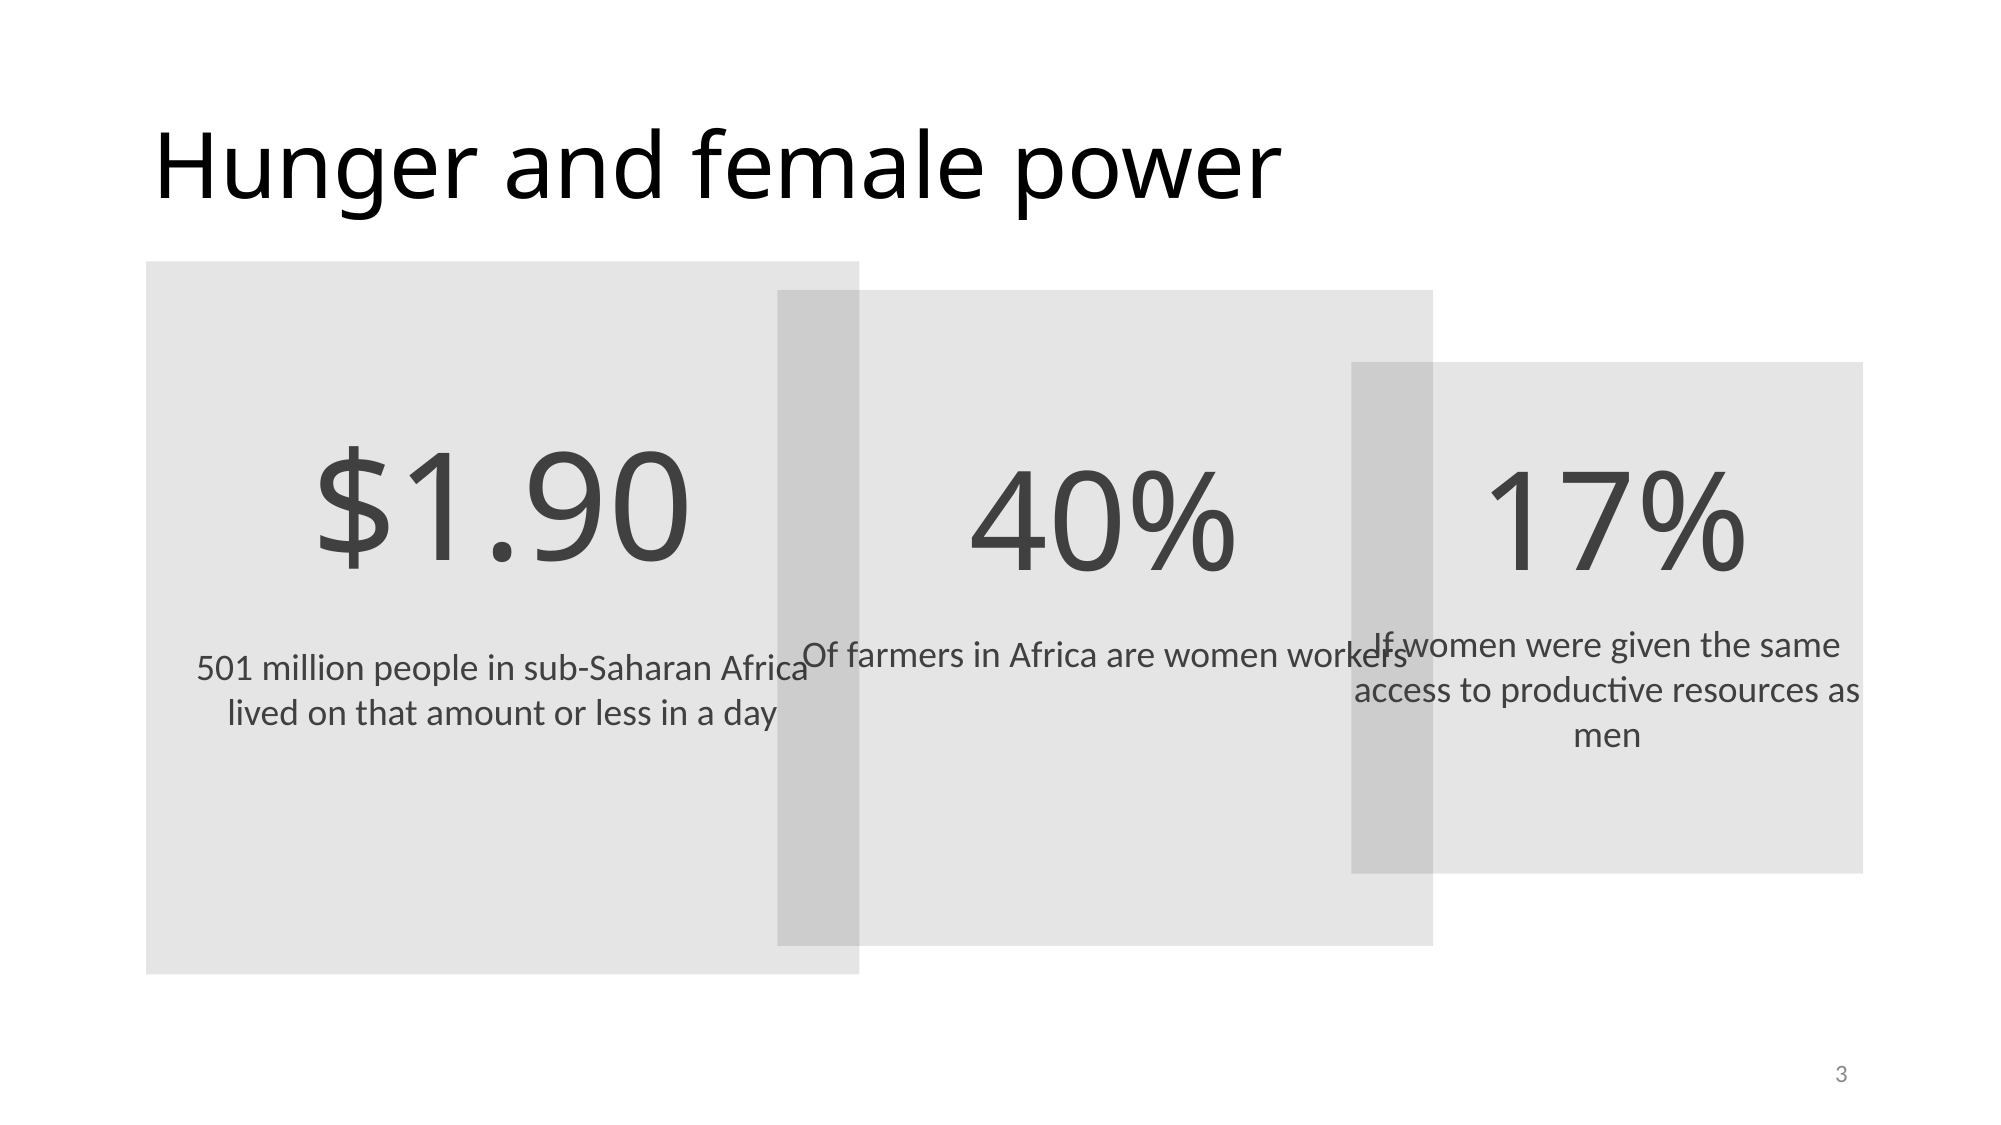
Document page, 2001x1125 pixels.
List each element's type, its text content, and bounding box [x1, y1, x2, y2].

text_box 40% [874, 361, 1336, 598]
text_box Of farmers in Africa are women workers [777, 289, 1434, 946]
text_box $1.90 [272, 361, 734, 598]
text_box <number> [1412, 1042, 1863, 1103]
text_box 17% [1402, 361, 1828, 598]
text_box Hunger and female power [137, 59, 1863, 278]
text_box If women were given the same access to productive resources as men [1351, 362, 1864, 874]
text_box 501 million people in sub-Saharan Africa lived on that amount or less in a day [146, 278, 860, 975]
